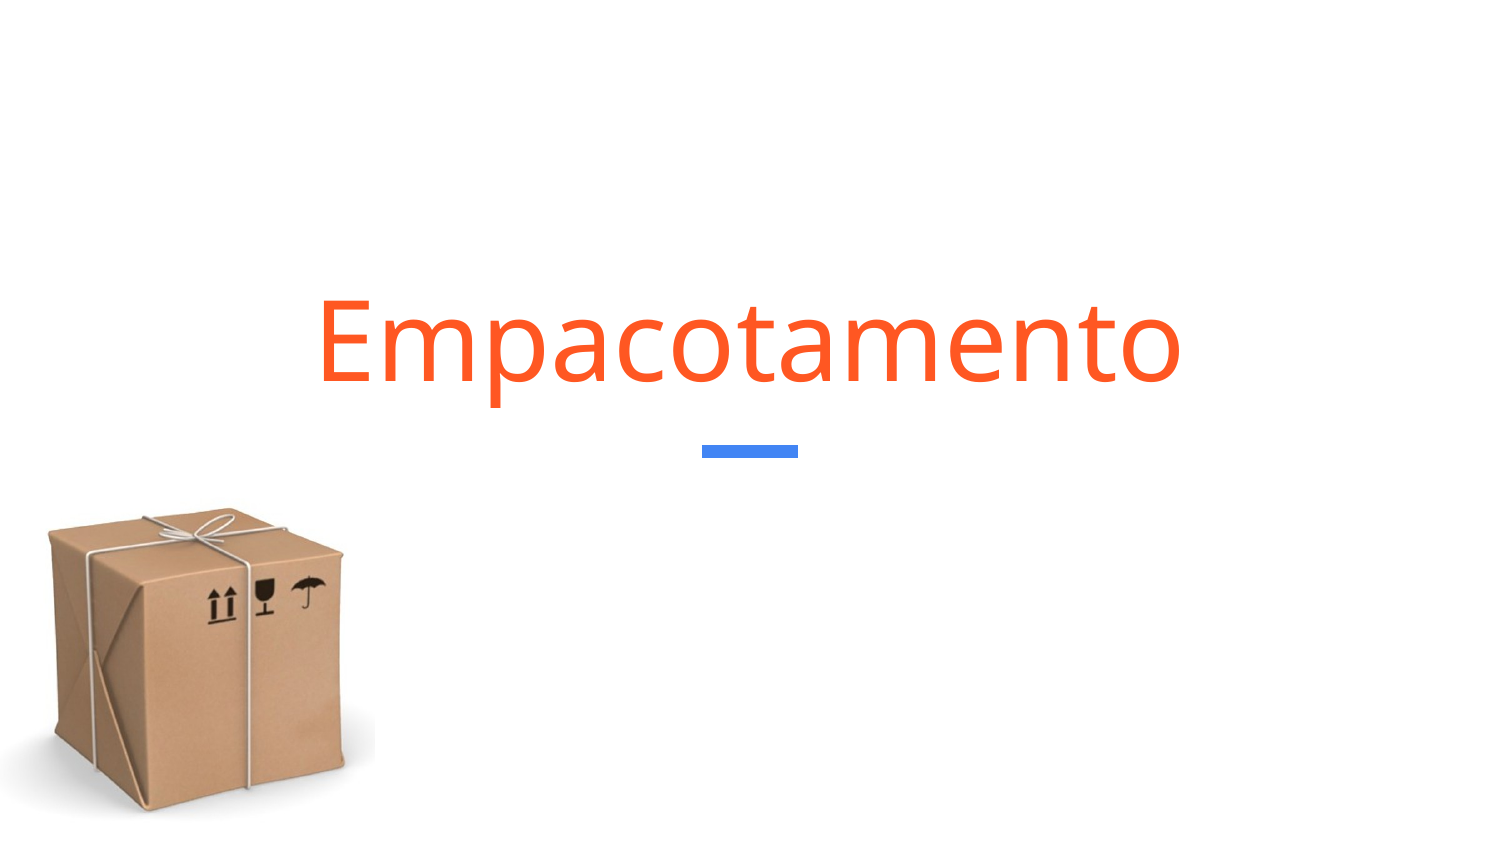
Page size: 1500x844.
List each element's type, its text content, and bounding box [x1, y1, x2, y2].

picture [0, 468, 376, 844]
title Empacotamento [51, 97, 1449, 419]
